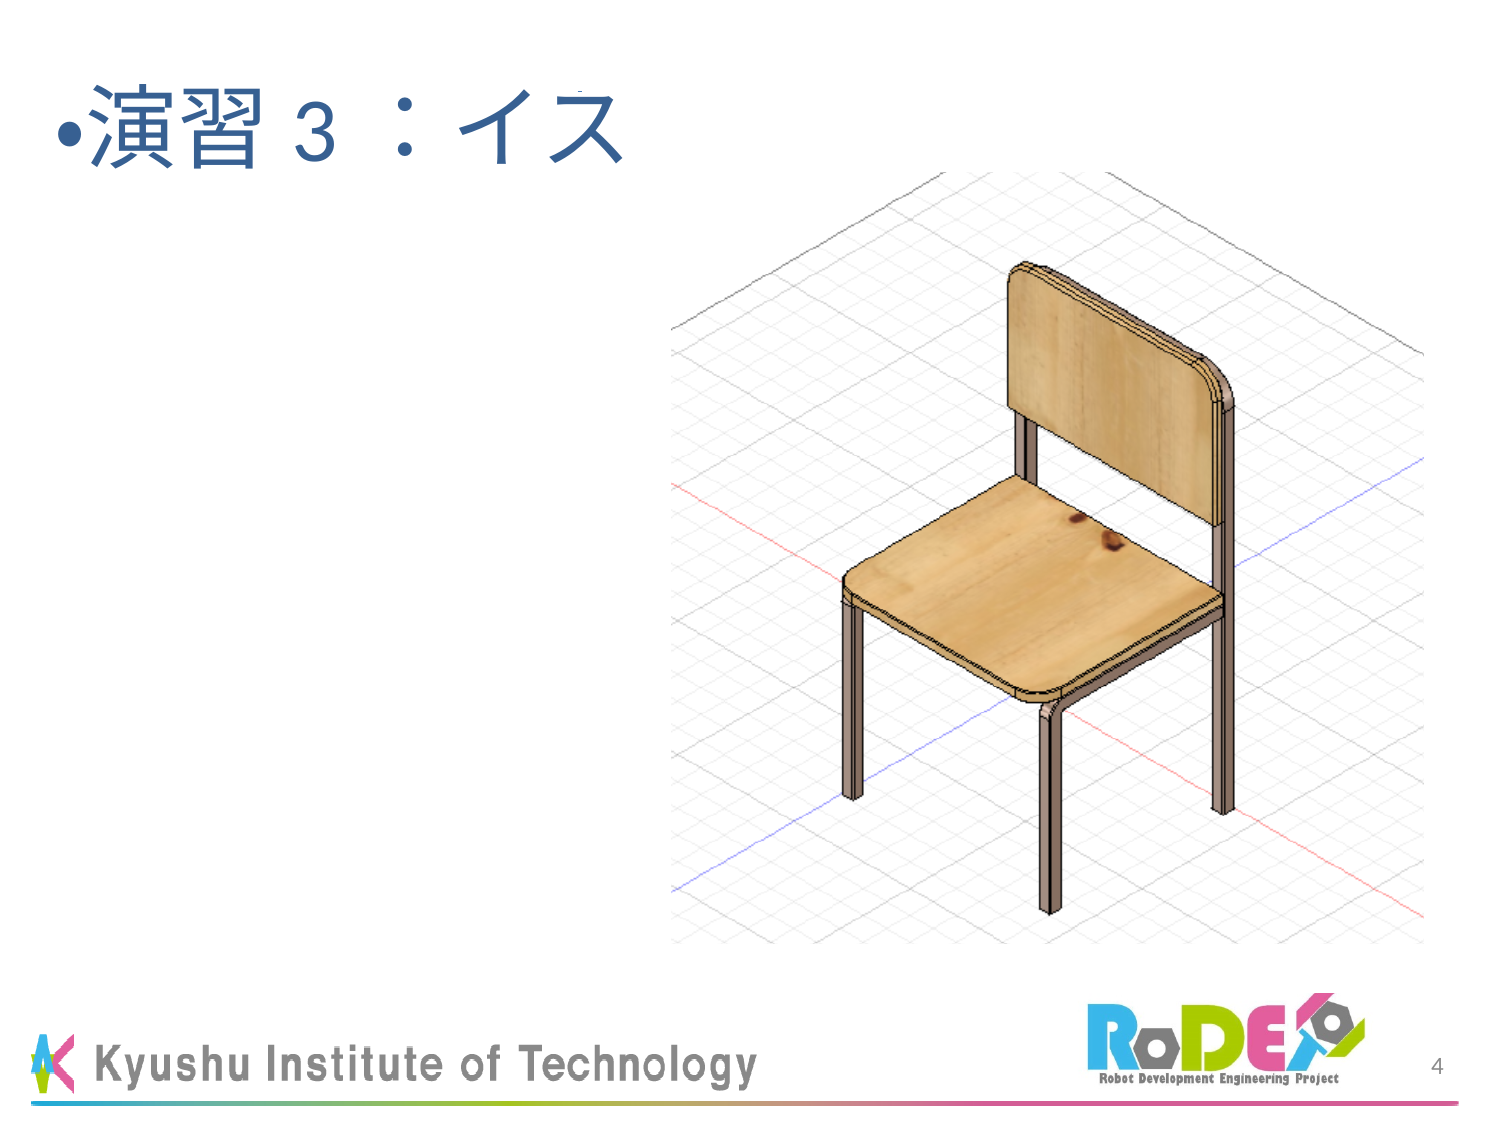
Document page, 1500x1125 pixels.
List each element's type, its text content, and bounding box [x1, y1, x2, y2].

slide_number 3 [1387, 1035, 1459, 1095]
picture [31, 993, 1459, 1106]
title ・演習3：イス [39, 31, 1388, 219]
picture [671, 171, 1424, 945]
